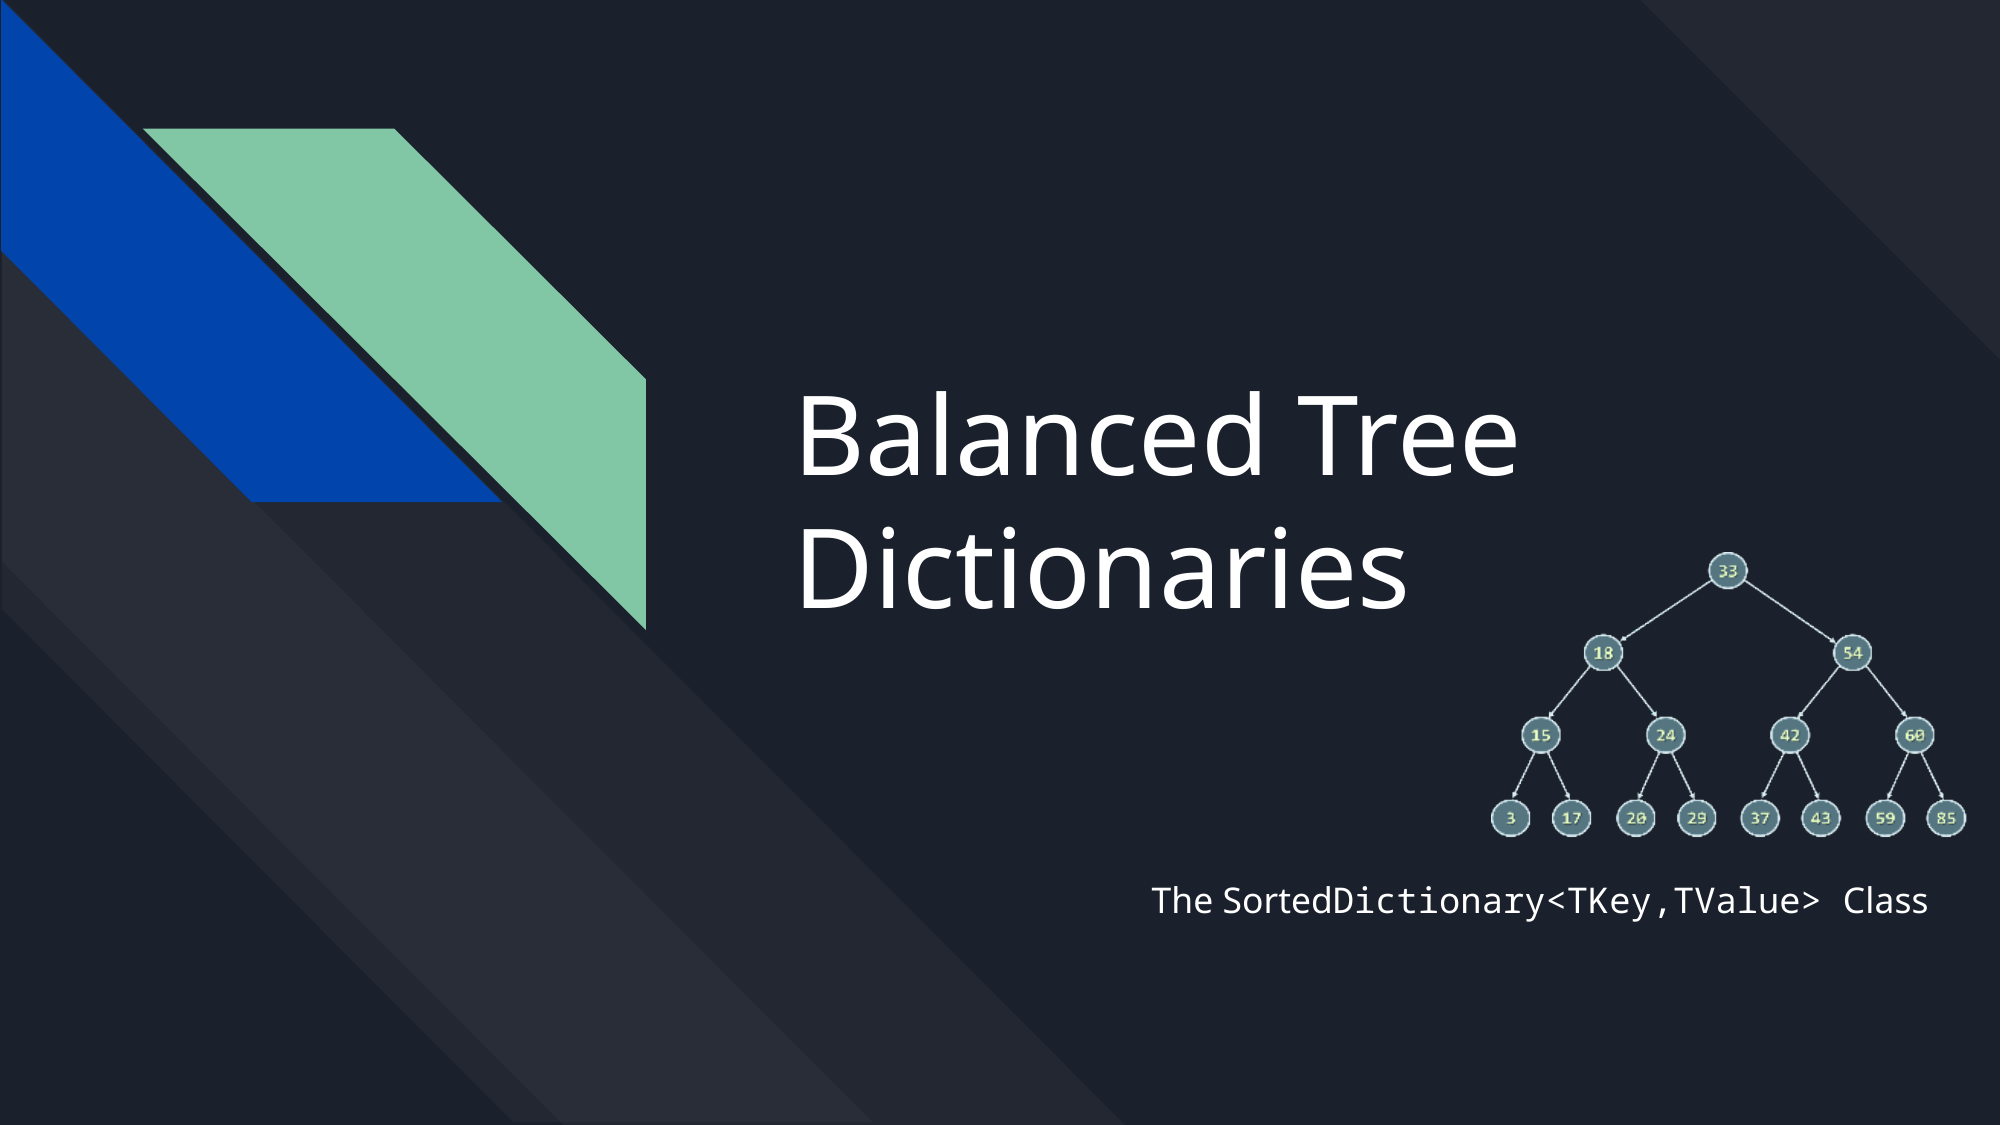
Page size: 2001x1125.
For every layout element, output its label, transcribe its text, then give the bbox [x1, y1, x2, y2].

picture [1491, 551, 1970, 843]
subtitle The SortedDictionary<TKey,TValue> Class [1111, 858, 1958, 970]
title Balanced Tree Dictionaries [773, 345, 1872, 691]
